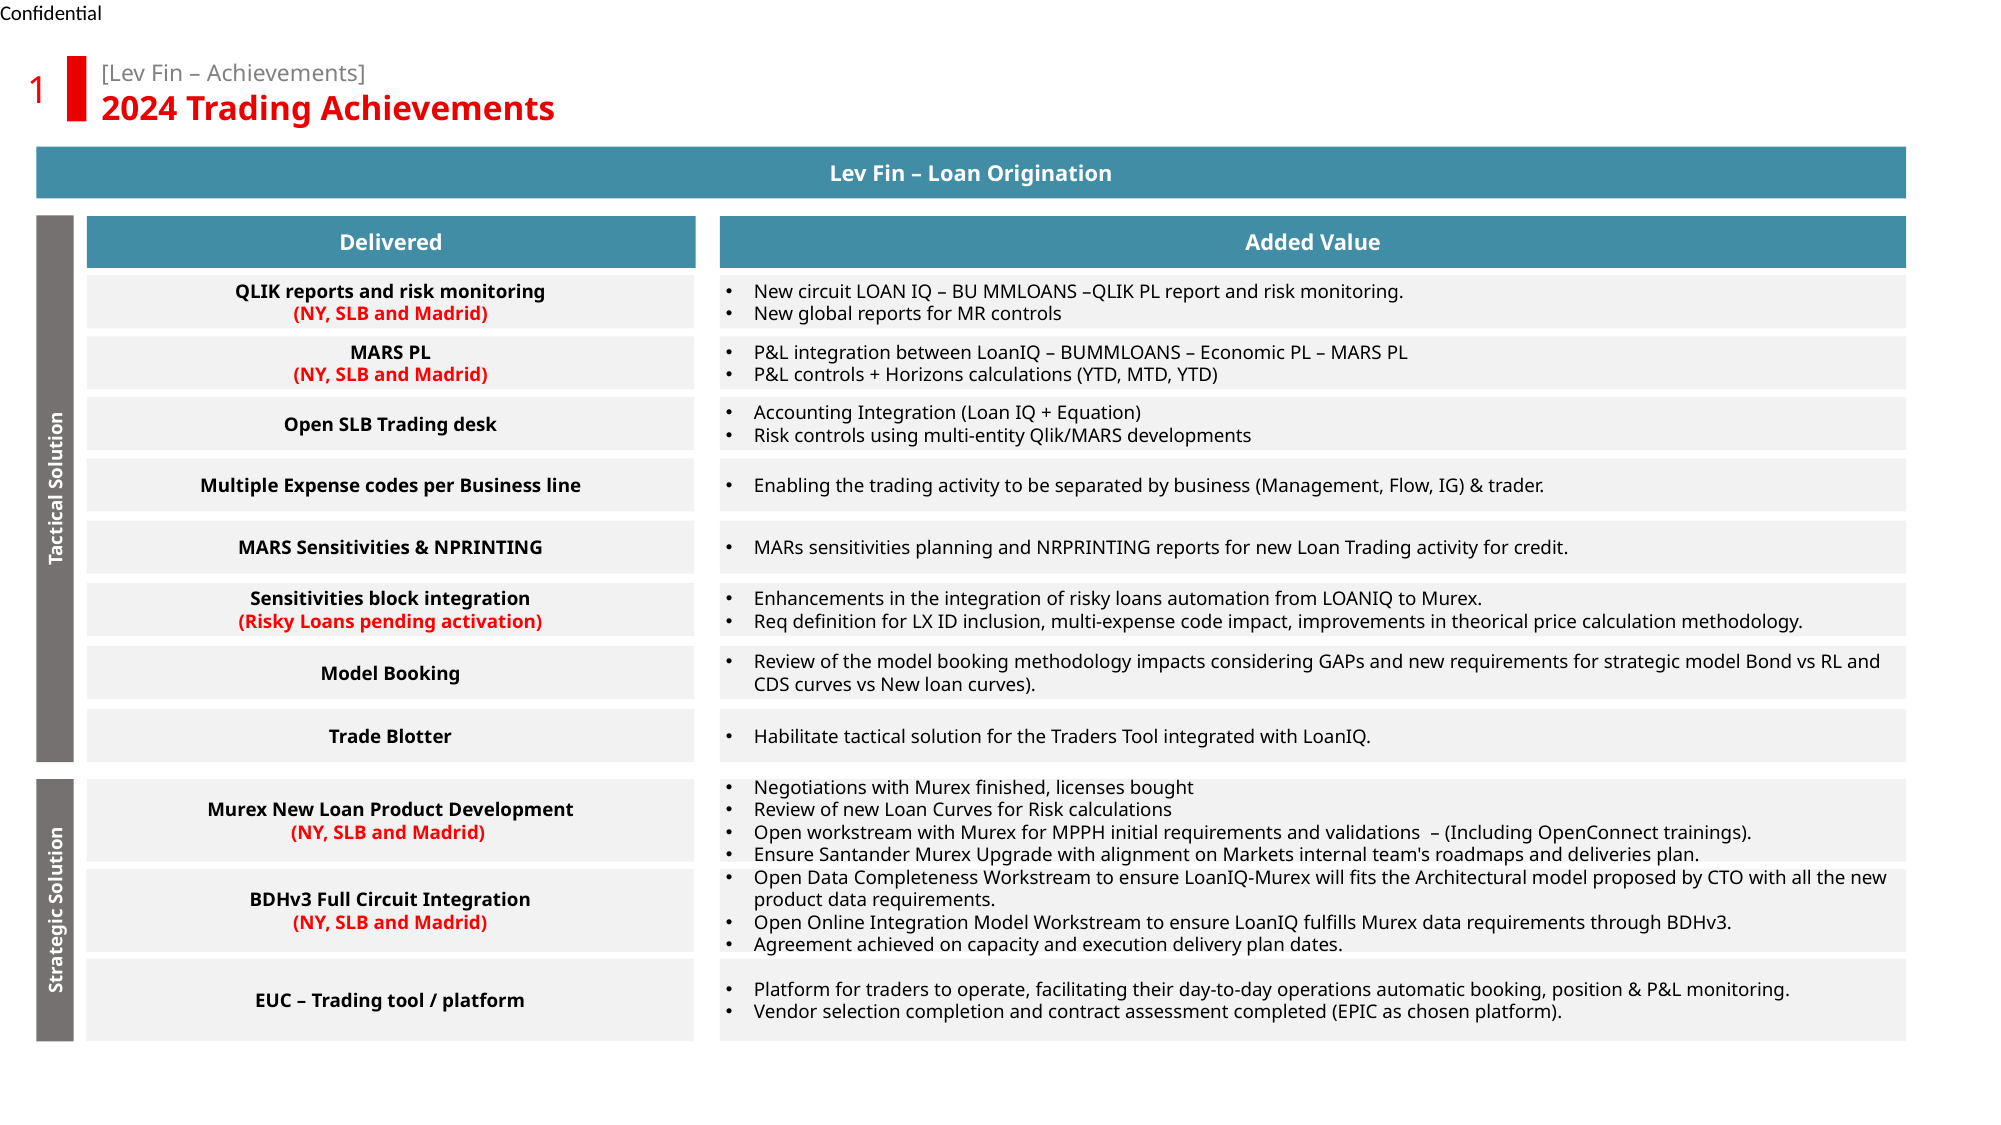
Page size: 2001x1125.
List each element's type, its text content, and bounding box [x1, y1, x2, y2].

text_box Model Booking [86, 645, 694, 700]
text_box Murex New Loan Product Development (NY, SLB and Madrid) [86, 779, 695, 862]
text_box Open Data Completeness Workstream to ensure LoanIQ-Murex will fits the Architectural model proposed by CTO with all the new product data requirements. Open Online Integration Model Workstream to ensure LoanIQ fulfills Murex data requirements through BDHv3. Agreement achieved on capacity and execution delivery plan dates. [719, 869, 1907, 952]
text_box QLIK reports and risk monitoring (NY, SLB and Madrid) [86, 275, 694, 329]
text_box Lev Fin – Loan Origination [35, 145, 1907, 199]
text_box 2024 Trading Achievements [86, 91, 1852, 129]
text_box MARs sensitivities planning and NRPRINTING reports for new Loan Trading activity for credit. [719, 520, 1907, 574]
text_box P&L integration between LoanIQ – BUMMLOANS – Economic PL – MARS PL P&L controls + Horizons calculations (YTD, MTD, YTD) [719, 336, 1907, 390]
text_box Sensitivities block integration (Risky Loans pending activation) [86, 582, 694, 637]
text_box Trade Blotter [86, 708, 695, 763]
text_box Enhancements in the integration of risky loans automation from LOANIQ to Murex. Req definition for LX ID inclusion, multi-expense code impact, improvements in theorical price calculation methodology. [719, 582, 1907, 637]
text_box 1 [12, 63, 97, 119]
text_box New circuit LOAN IQ – BU MMLOANS –QLIK PL report and risk monitoring. New global reports for MR controls [719, 275, 1907, 329]
text_box MARS Sensitivities & NPRINTING [86, 520, 695, 574]
text_box Strategic Solution [36, 779, 74, 1042]
text_box EUC – Trading tool / platform [86, 958, 694, 1042]
text_box Multiple Expense codes per Business line [86, 458, 694, 512]
text_box Delivered [86, 215, 697, 269]
text_box Accounting Integration (Loan IQ + Equation) Risk controls using multi-entity Qlik/MARS developments [719, 396, 1907, 450]
text_box Negotiations with Murex finished, licenses bought Review of new Loan Curves for Risk calculations Open workstream with Murex for MPPH initial requirements and validations – (Including OpenConnect trainings). Ensure Santander Murex Upgrade with alignment on Markets internal team's roadmaps and deliveries plan. [719, 779, 1907, 862]
text_box Habilitate tactical solution for the Traders Tool integrated with LoanIQ. [719, 708, 1907, 763]
text_box BDHv3 Full Circuit Integration (NY, SLB and Madrid) [86, 869, 694, 952]
text_box Platform for traders to operate, facilitating their day-to-day operations automatic booking, position & P&L monitoring. Vendor selection completion and contract assessment completed (EPIC as chosen platform). [719, 958, 1907, 1042]
text_box Review of the model booking methodology impacts considering GAPs and new requirements for strategic model Bond vs RL and CDS curves vs New loan curves). [719, 645, 1907, 700]
text_box MARS PL (NY, SLB and Madrid) [86, 336, 694, 390]
text_box Enabling the trading activity to be separated by business (Management, Flow, IG) & trader. [719, 458, 1907, 512]
text_box Tactical Solution [36, 215, 74, 763]
text_box Added Value [719, 215, 1907, 269]
text_box Open SLB Trading desk [86, 396, 694, 450]
list [Lev Fin – Achievements] [86, 56, 1852, 91]
